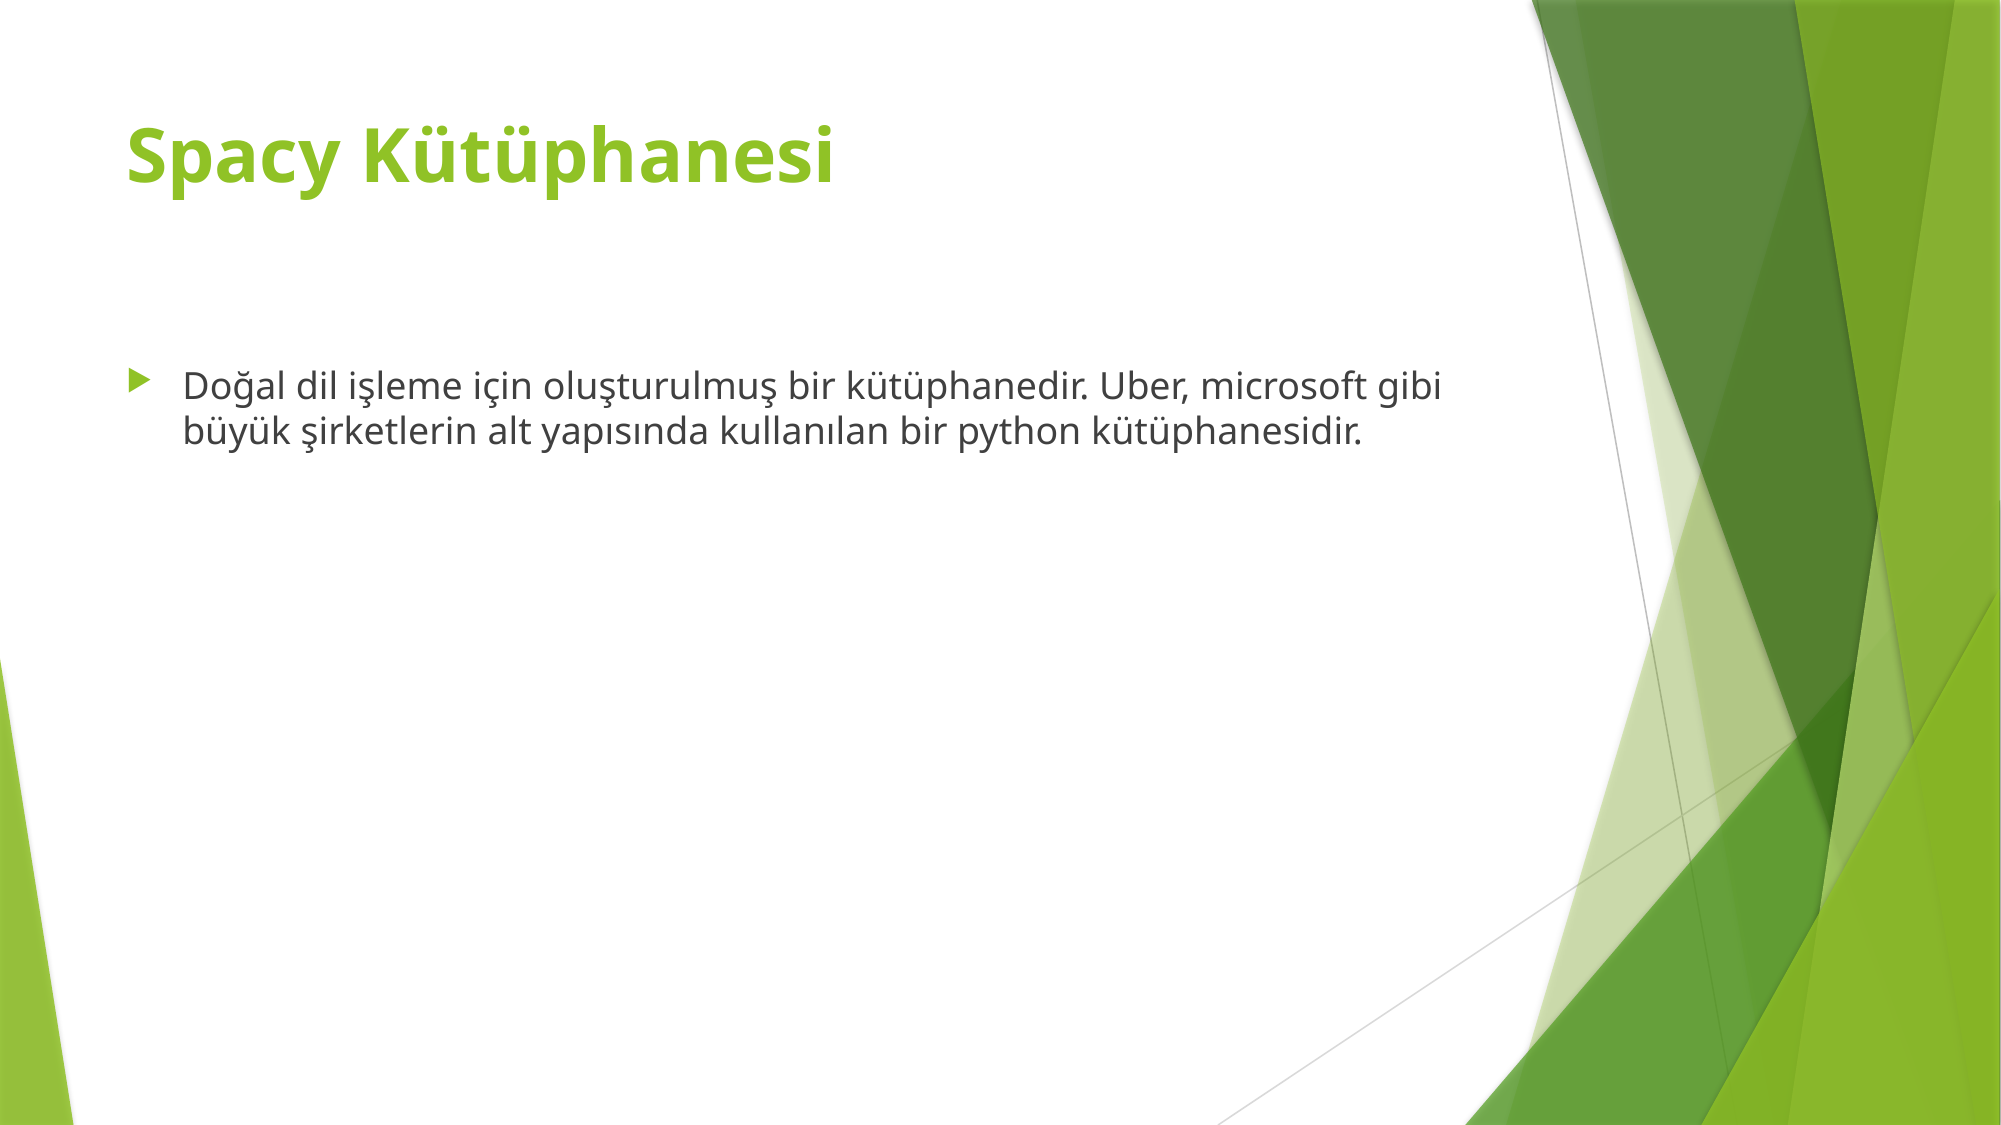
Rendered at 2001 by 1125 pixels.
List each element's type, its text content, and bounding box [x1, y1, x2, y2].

list Doğal dil işleme için oluşturulmuş bir kütüphanedir. Uber, microsoft gibi büyük şirketlerin alt yapısında kullanılan bir python kütüphanesidir. [111, 354, 1522, 992]
title Spacy Kütüphanesi [111, 99, 1522, 317]
